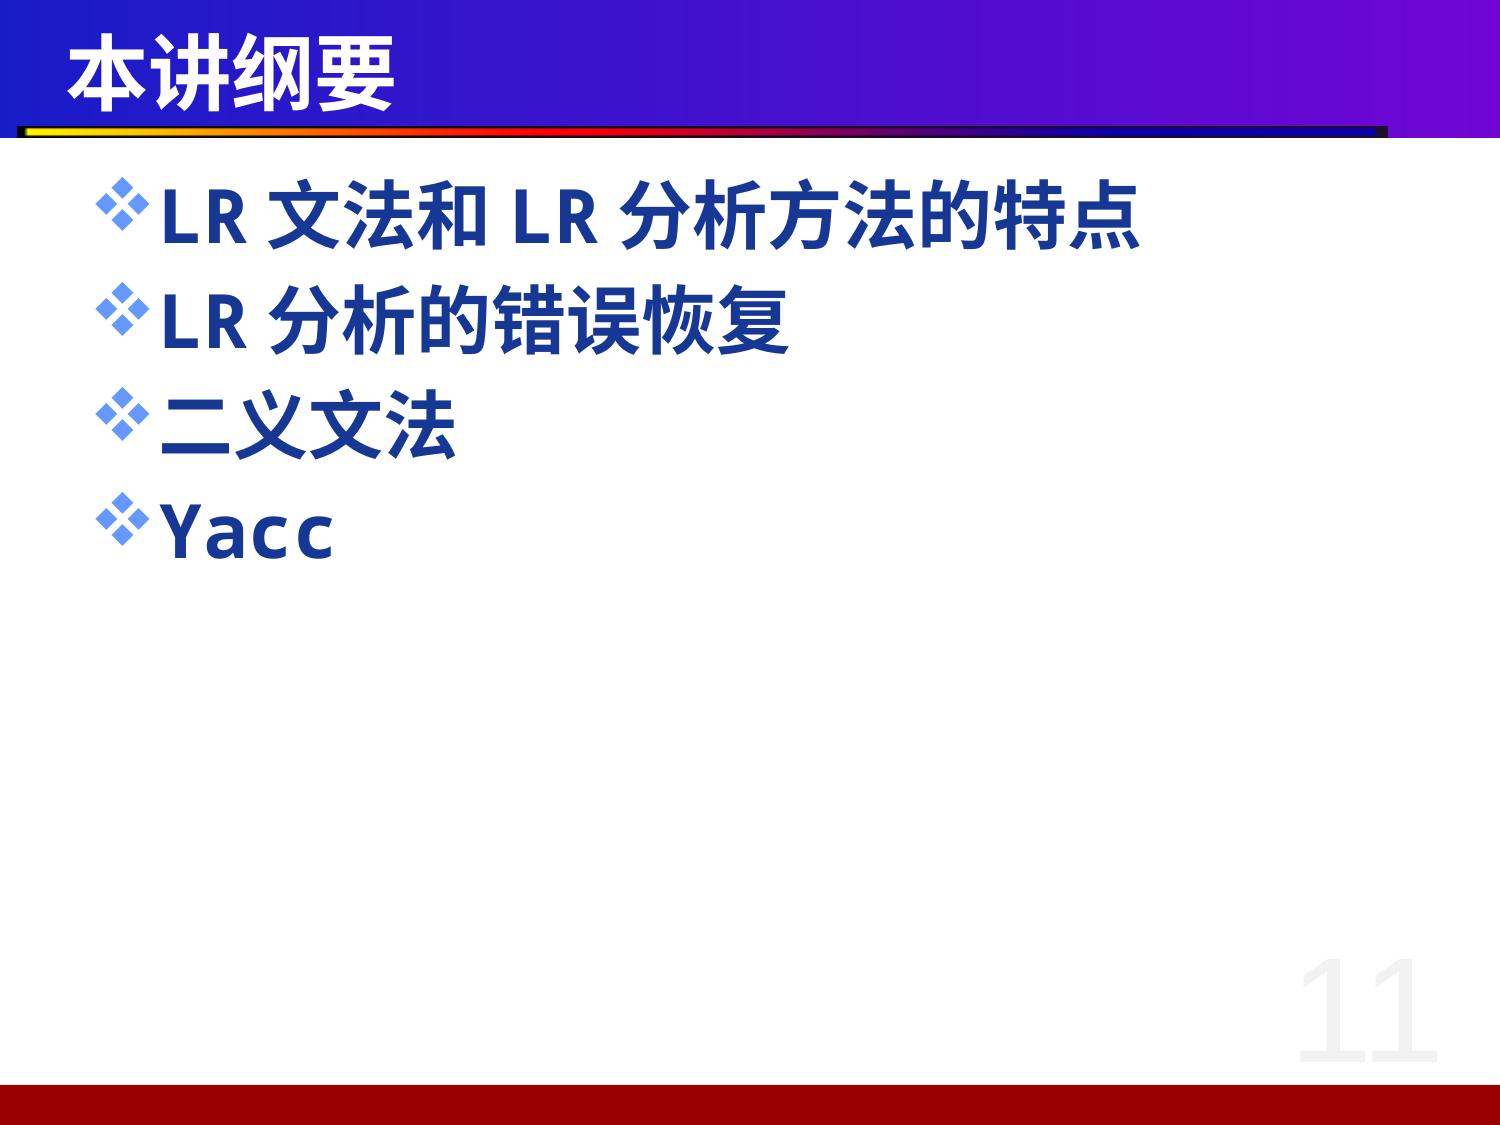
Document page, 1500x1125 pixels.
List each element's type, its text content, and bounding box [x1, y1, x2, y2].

list LR文法和LR分析方法的特点 LR分析的错误恢复 二义文法 Yacc [75, 160, 1425, 1022]
picture [17, 126, 1388, 138]
slide_number 11 [1234, 904, 1500, 1118]
title 本讲纲要 [50, 24, 1438, 118]
